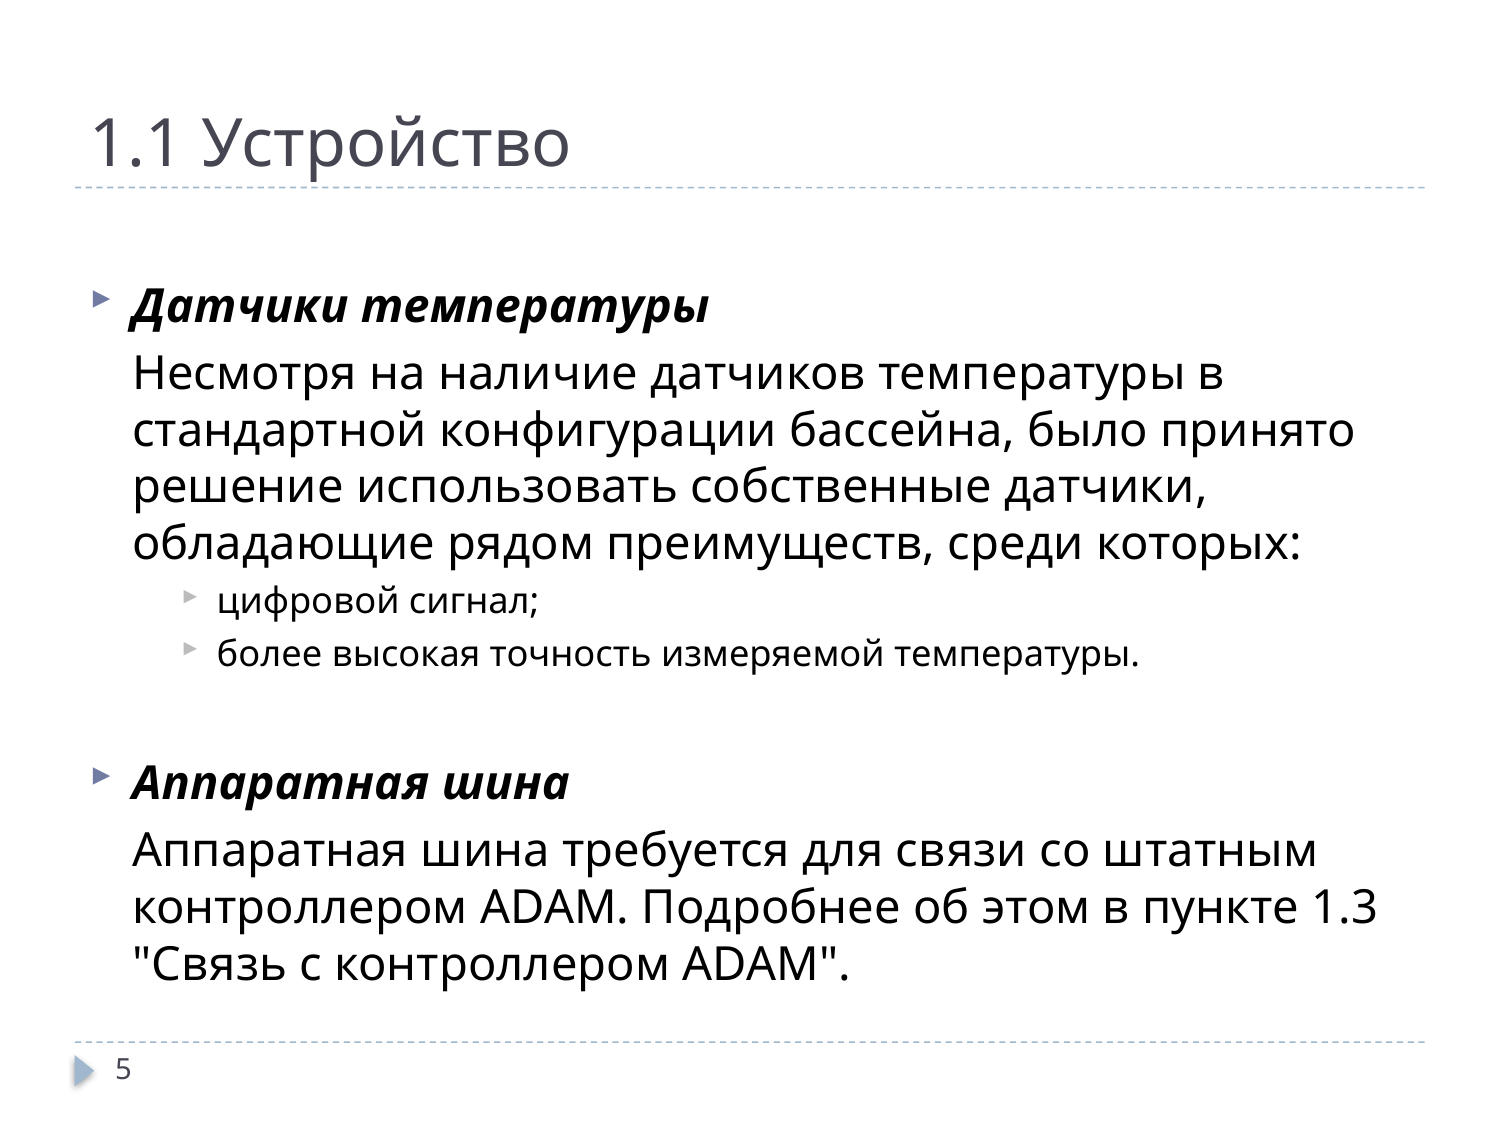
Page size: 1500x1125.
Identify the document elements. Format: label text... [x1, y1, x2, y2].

list Датчики температуры Несмотря на наличие датчиков температуры в стандартной конфигурации бассейна, было принято решение использовать собственные датчики, обладающие рядом преимуществ, среди которых: цифровой сигнал; более высокая точность измеряемой температуры. Аппаратная шина Аппаратная шина требуется для связи со штатным контроллером ADAM. Подробнее об этом в пункте 1.3 "Связь с контроллером ADAM". [75, 200, 1425, 1010]
title 1.1 Устройство [75, 24, 1425, 188]
slide_number 5 [100, 1042, 426, 1103]
